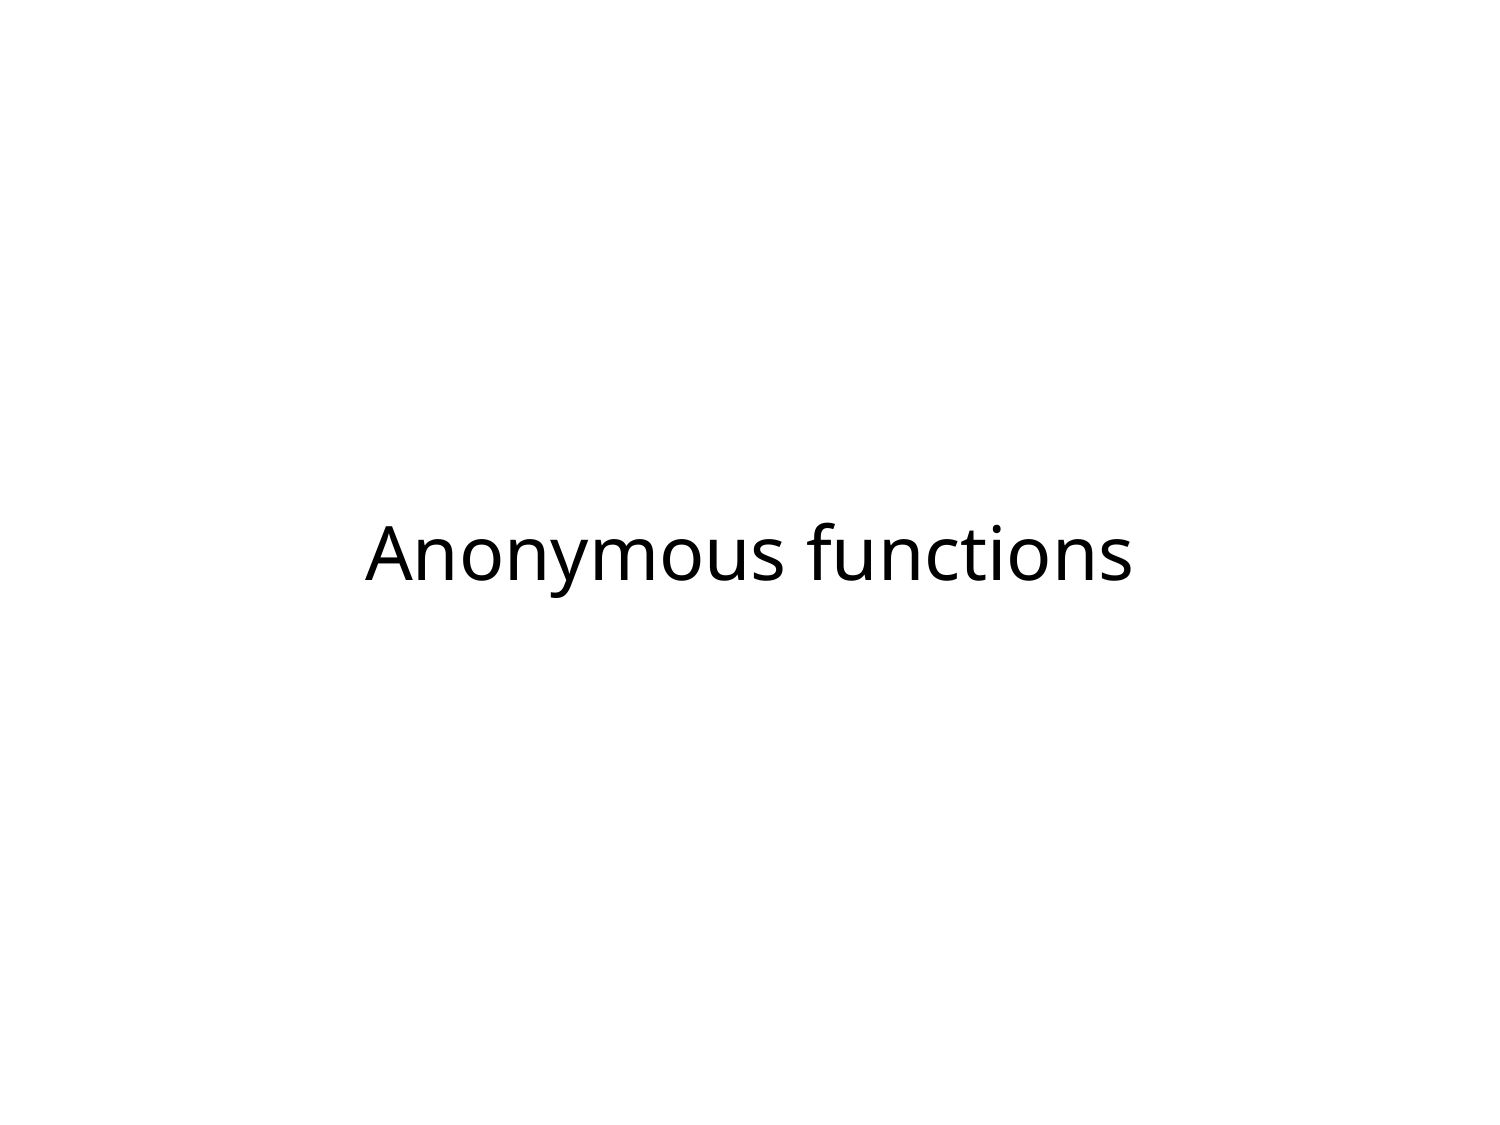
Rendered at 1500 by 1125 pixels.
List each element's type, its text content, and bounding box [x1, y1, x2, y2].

text_box Anonymous functions [51, 458, 1449, 643]
